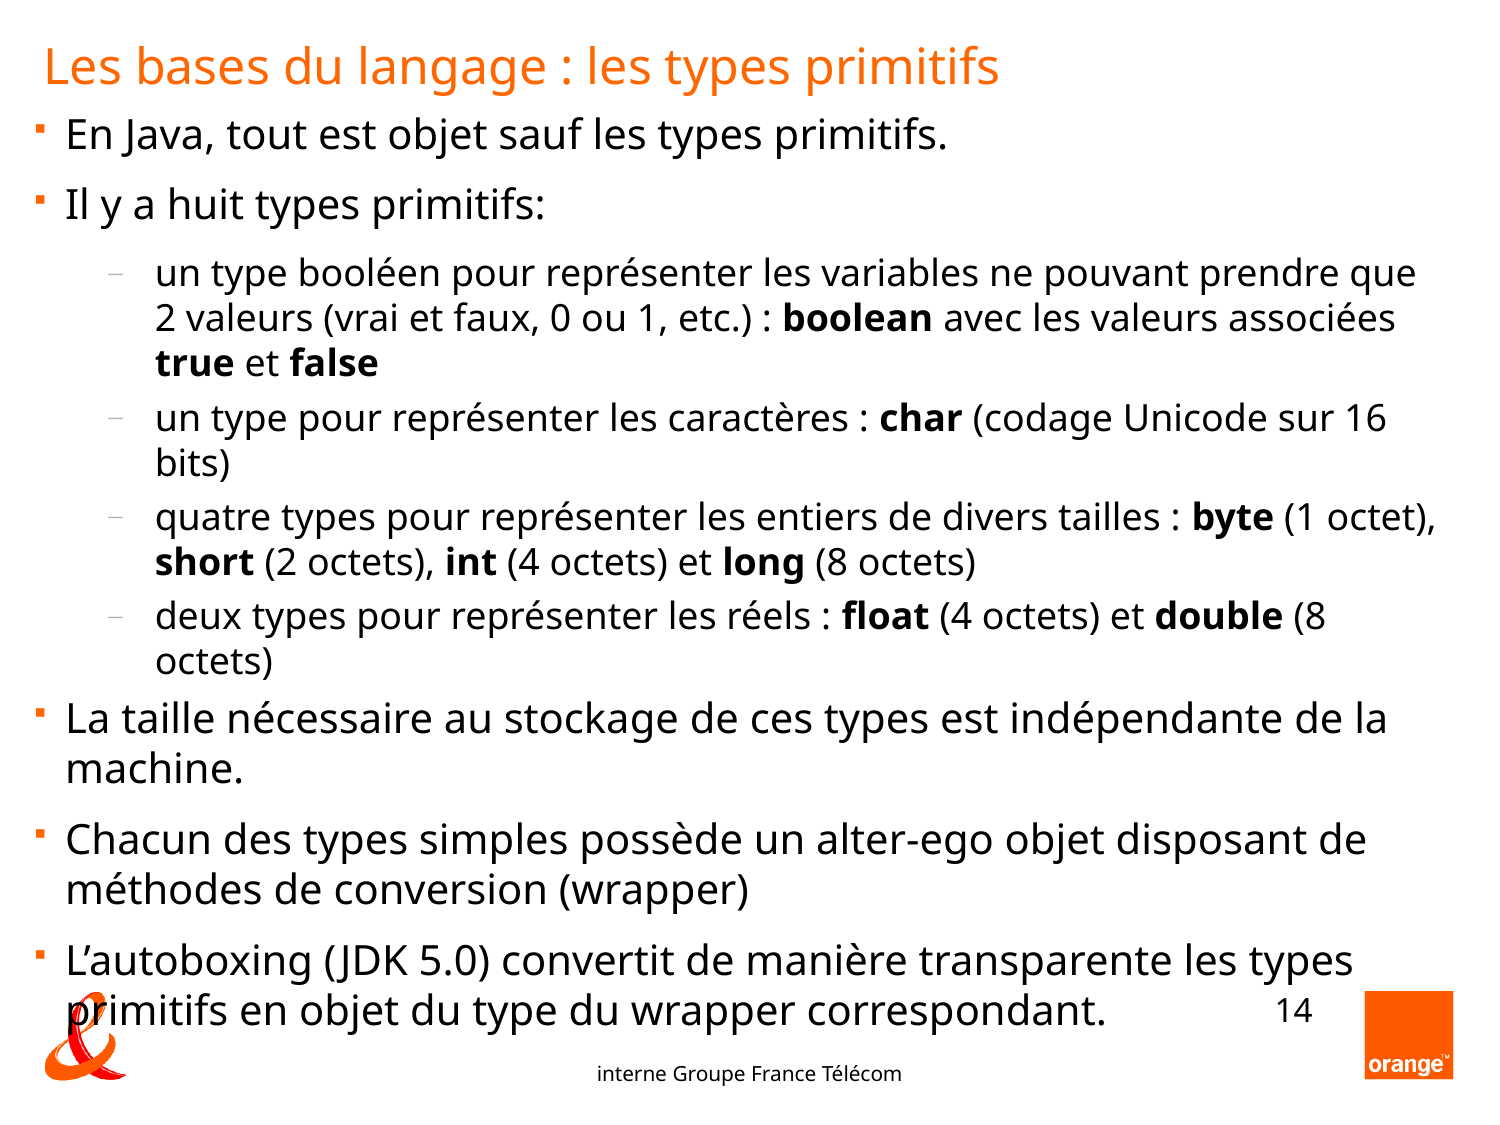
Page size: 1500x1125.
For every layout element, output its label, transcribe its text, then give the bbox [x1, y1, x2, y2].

text_box En Java, tout est objet sauf les types primitifs. Il y a huit types primitifs: un type booléen pour représenter les variables ne pouvant prendre que 2 valeurs (vrai et faux, 0 ou 1, etc.) : boolean avec les valeurs associées true et false un type pour représenter les caractères : char (codage Unicode sur 16 bits) quatre types pour représenter les entiers de divers tailles : byte (1 octet), short (2 octets), int (4 octets) et long (8 octets) deux types pour représenter les réels : float (4 octets) et double (8 octets) La taille nécessaire au stockage de ces types est indépendante de la machine. Chacun des types simples possède un alter-ego objet disposant de méthodes de conversion (wrapper) L’autoboxing (JDK 5.0) convertit de manière transparente les types primitifs en objet du type du wrapper correspondant. [33, 107, 1446, 970]
picture [1316, 946, 1497, 1124]
text_box Les bases du langage : les types primitifs [43, 34, 1458, 116]
picture [0, 947, 709, 1125]
text_box 14 [1249, 993, 1338, 1070]
